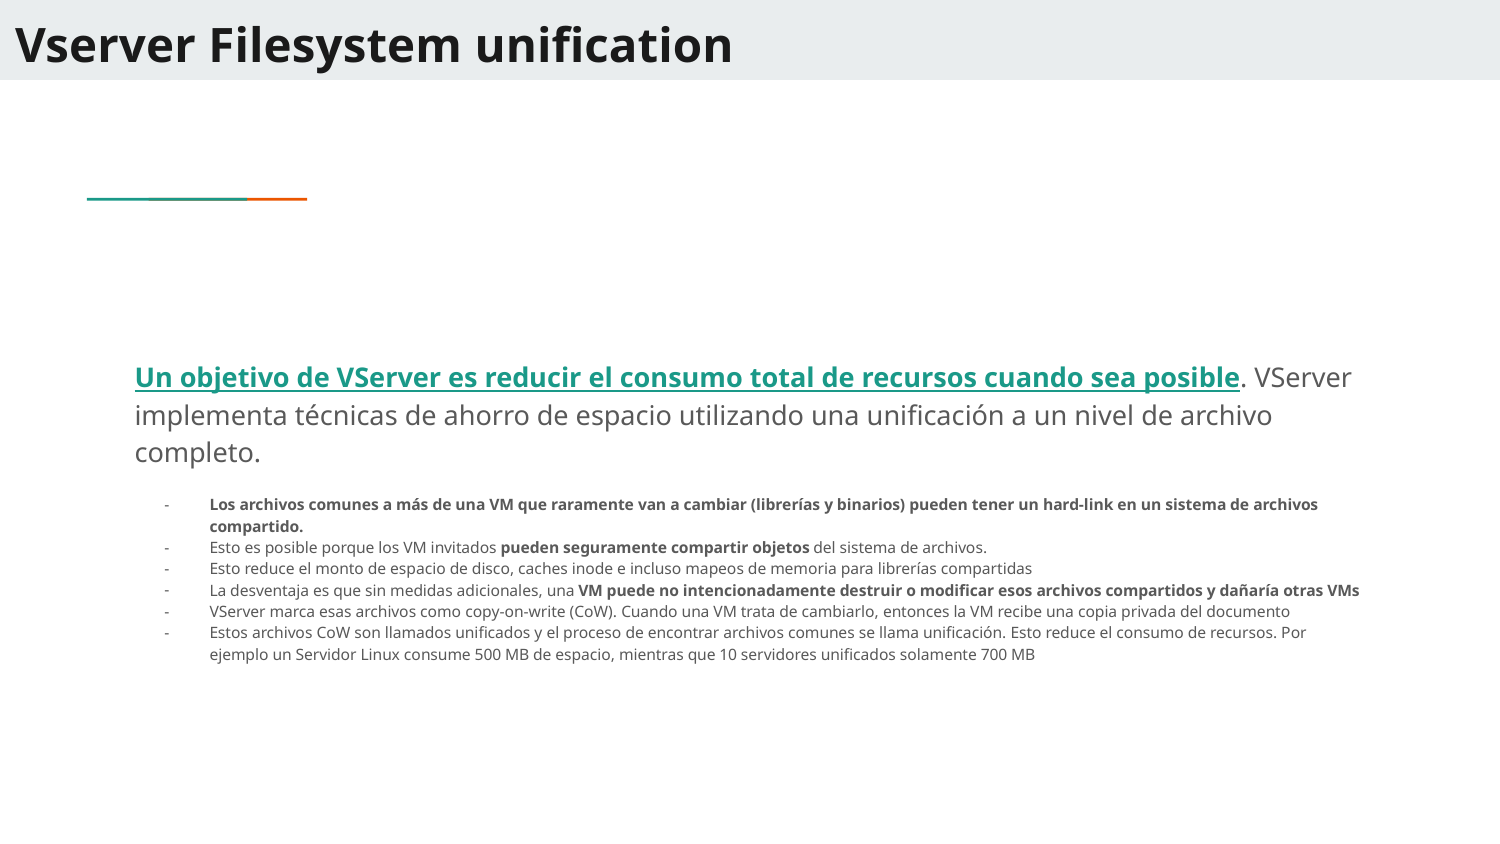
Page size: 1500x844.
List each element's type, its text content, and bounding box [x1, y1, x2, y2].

list Un objetivo de VServer es reducir el consumo total de recursos cuando sea posible. VServer implementa técnicas de ahorro de espacio utilizando una unificación a un nivel de archivo completo. Los archivos comunes a más de una VM que raramente van a cambiar (librerías y binarios) pueden tener un hard-link en un sistema de archivos compartido. Esto es posible porque los VM invitados pueden seguramente compartir objetos del sistema de archivos. Esto reduce el monto de espacio de disco, caches inode e incluso mapeos de memoria para librerías compartidas La desventaja es que sin medidas adicionales, una VM puede no intencionadamente destruir o modificar esos archivos compartidos y dañaría otras VMs VServer marca esas archivos como copy-on-write (CoW). Cuando una VM trata de cambiarlo, entonces la VM recibe una copia privada del documento Estos archivos CoW son llamados unificados y el proceso de encontrar archivos comunes se llama unificación. Esto reduce el consumo de recursos. Por ejemplo un Servidor Linux consume 500 MB de espacio, mientras que 10 servidores unificados solamente 700 MB [119, 341, 1381, 712]
title Vserver Filesystem unification [0, 0, 1262, 88]
